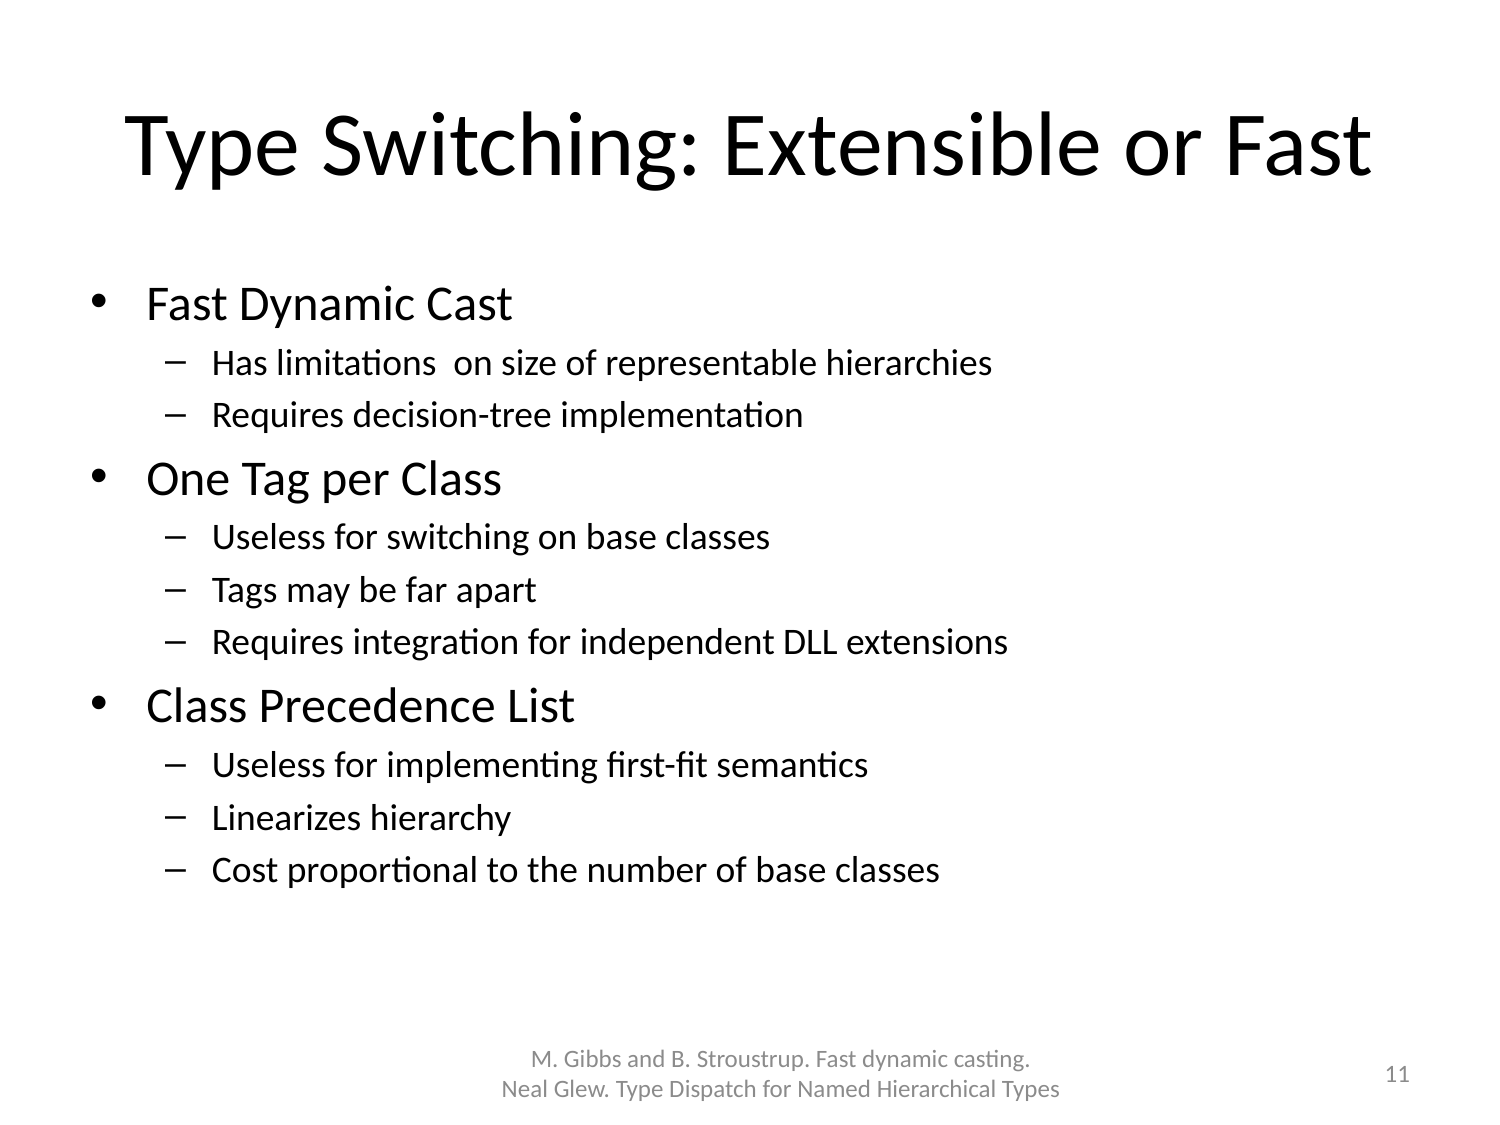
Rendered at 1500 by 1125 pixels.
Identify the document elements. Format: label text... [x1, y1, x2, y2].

footer M. Gibbs and B. Stroustrup. Fast dynamic casting. Neal Glew. Type Dispatch for Named Hierarchical Types [249, 1042, 1313, 1103]
title Type Switching: Extensible or Fast [75, 45, 1425, 233]
list Fast Dynamic Cast Has limitations on size of representable hierarchies Requires decision-tree implementation One Tag per Class Useless for switching on base classes Tags may be far apart Requires integration for independent DLL extensions Class Precedence List Useless for implementing first-fit semantics Linearizes hierarchy Cost proportional to the number of base classes [75, 262, 1425, 1005]
slide_number 11 [1337, 1042, 1425, 1103]
